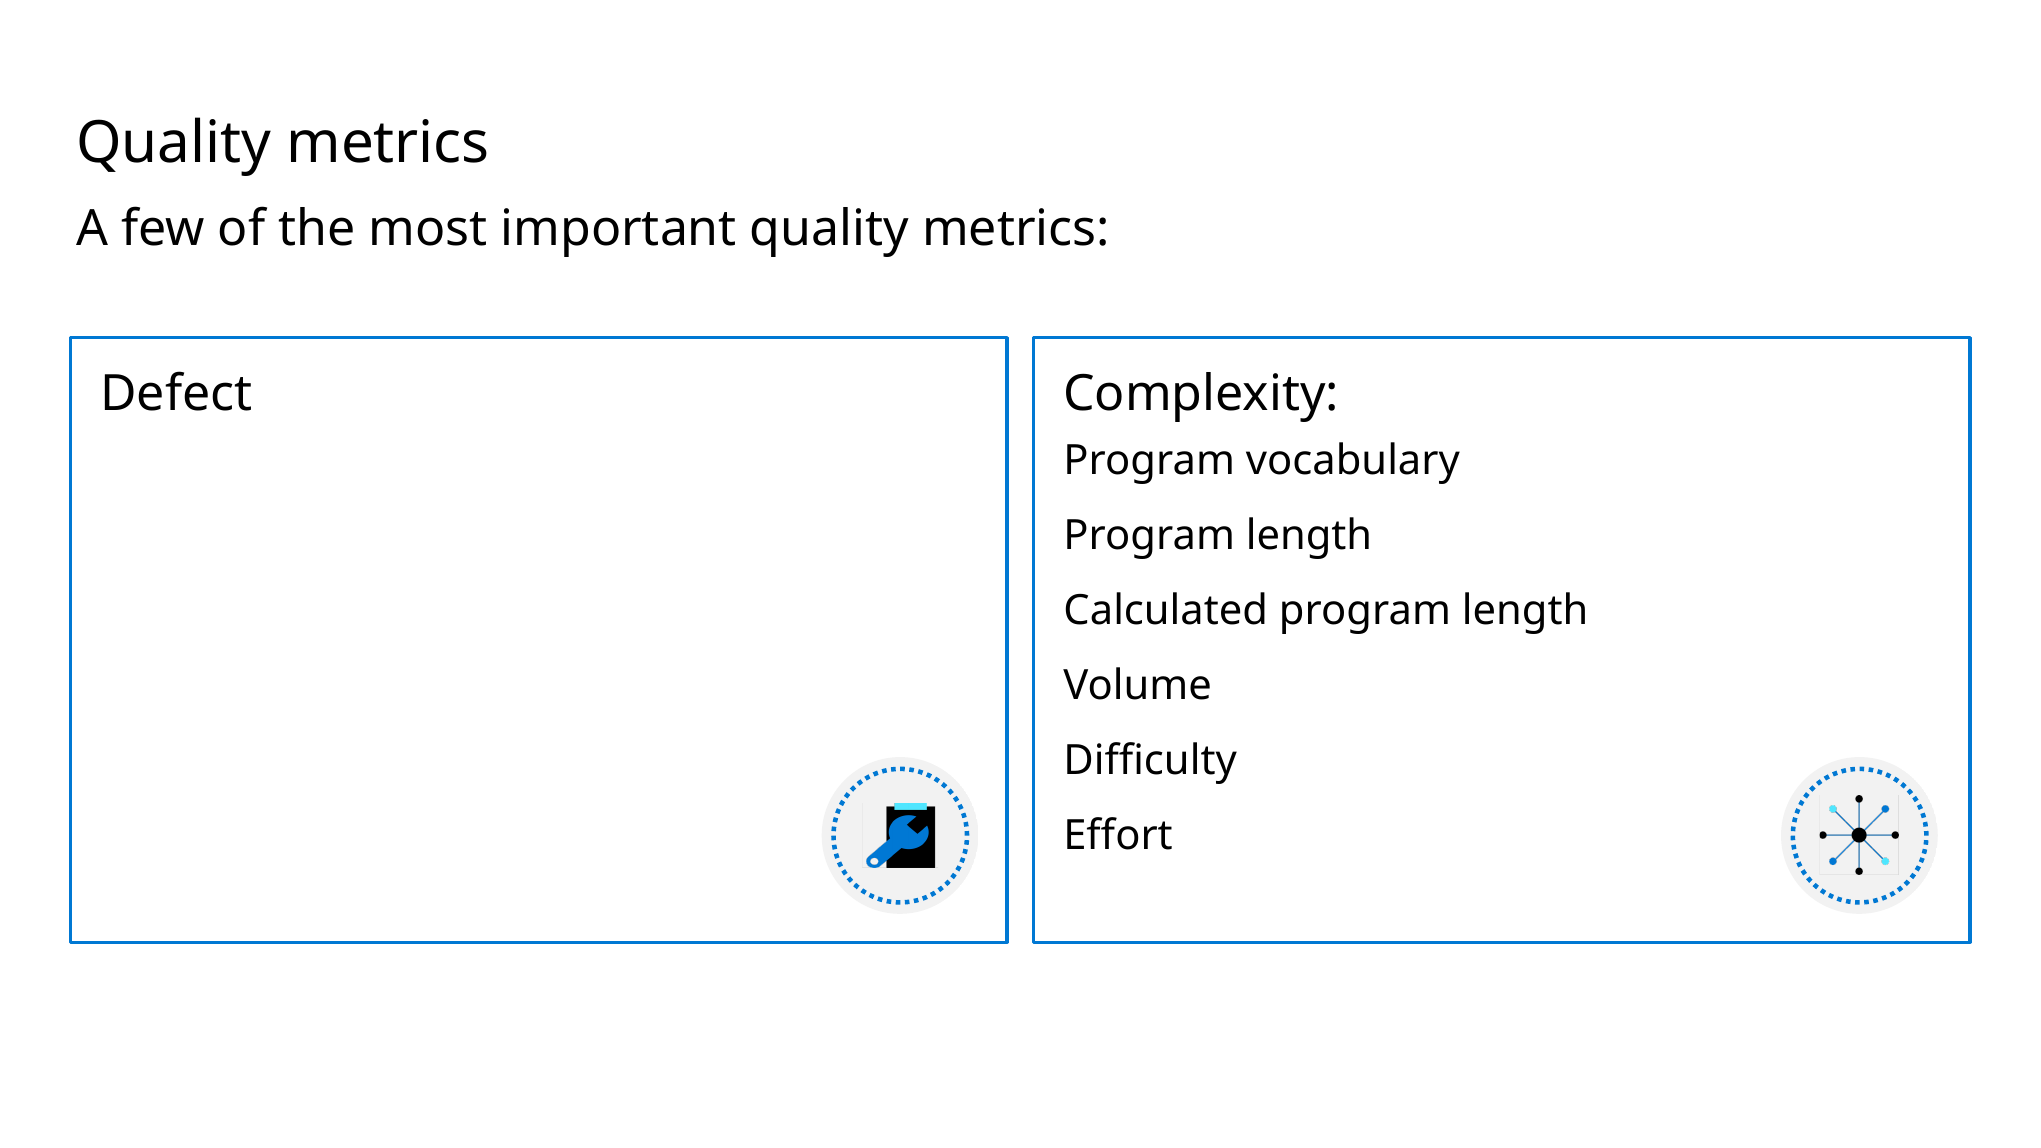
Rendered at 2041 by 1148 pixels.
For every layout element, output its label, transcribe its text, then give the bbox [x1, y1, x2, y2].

title Quality metrics [76, 103, 1969, 175]
text_box Complexity: Program vocabulary Program length Calculated program length Volume Difficulty Effort [1033, 337, 1971, 943]
text_box Defect [70, 337, 1008, 943]
picture [1780, 756, 1938, 915]
text_box A few of the most important quality metrics: [76, 195, 1970, 256]
picture [821, 756, 979, 915]
